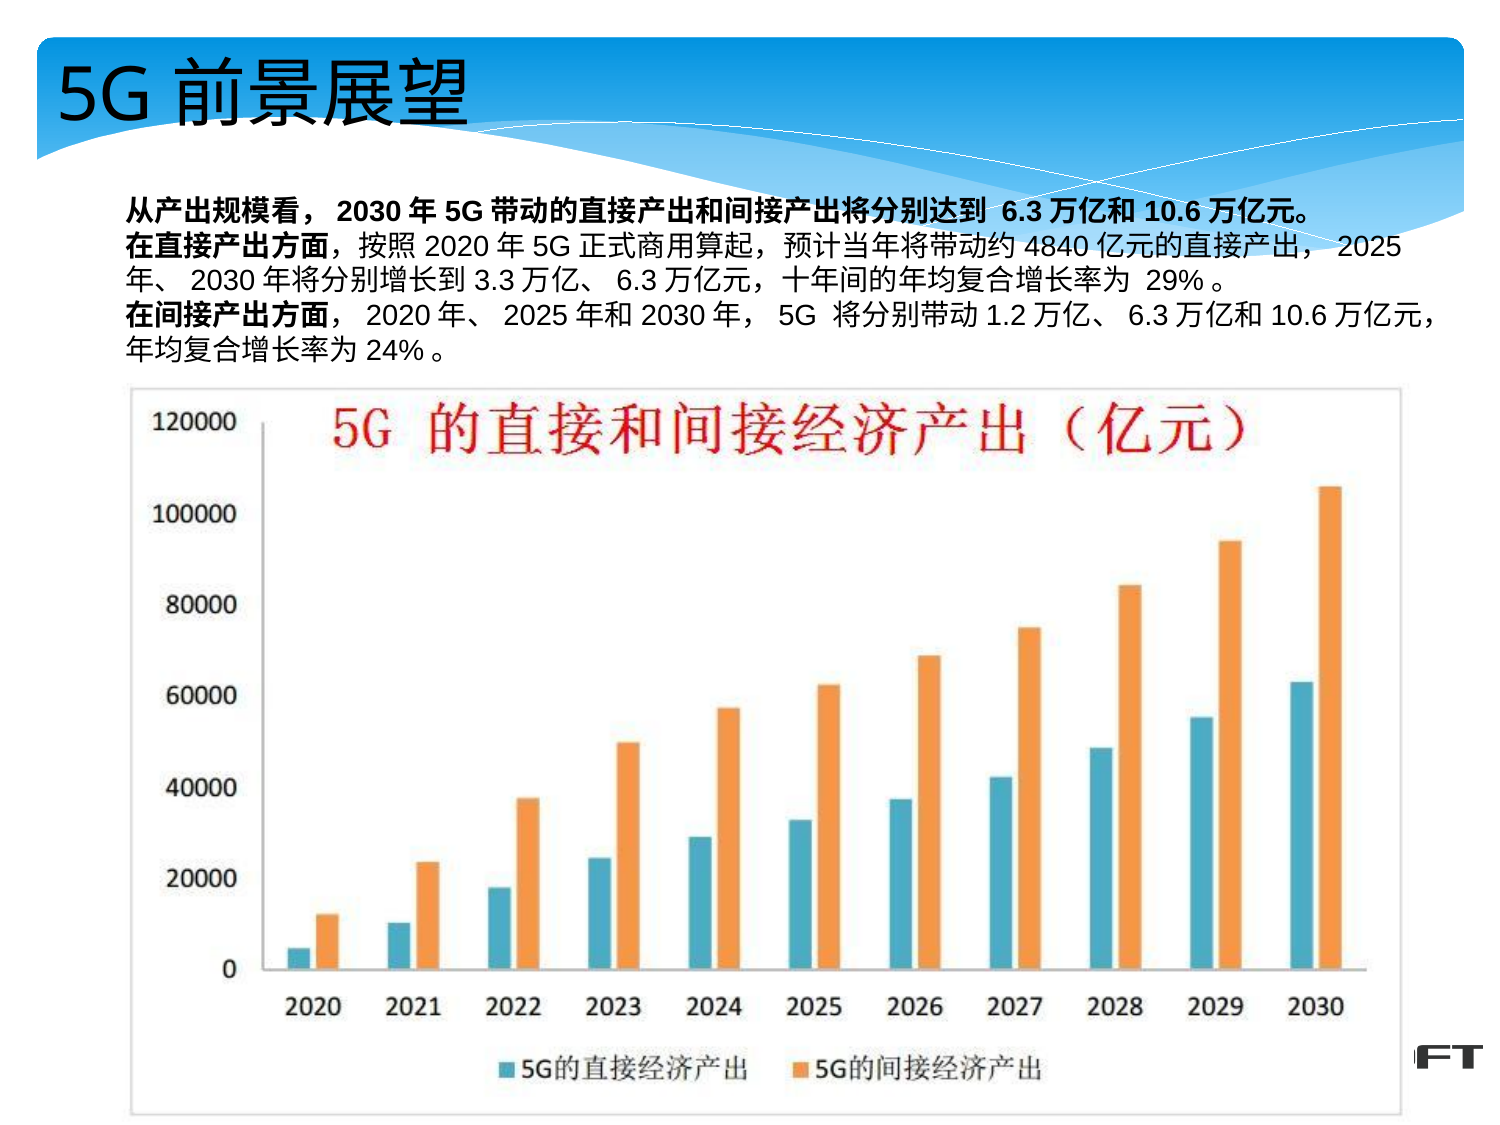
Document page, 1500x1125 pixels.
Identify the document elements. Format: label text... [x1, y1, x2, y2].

text_box 从产出规模看，2030年5G带动的直接产出和间接产出将分别达到 6.3万亿和10.6万亿元。 在直接产出方面，按照2020年5G正式商用算起，预计当年将带动约4840亿元的直接产出，2025年、2030年将分别增长到3.3万亿、6.3万亿元，十年间的年均复合增长率为 29%。 在间接产出方面，2020年、2025年和2030年，5G 将分别带动1.2万亿、6.3万亿和10.6万亿元，年均复合增长率为24%。 [110, 184, 1470, 427]
text_box 5G前景展望 [41, 37, 1260, 143]
picture [109, 371, 1483, 1125]
